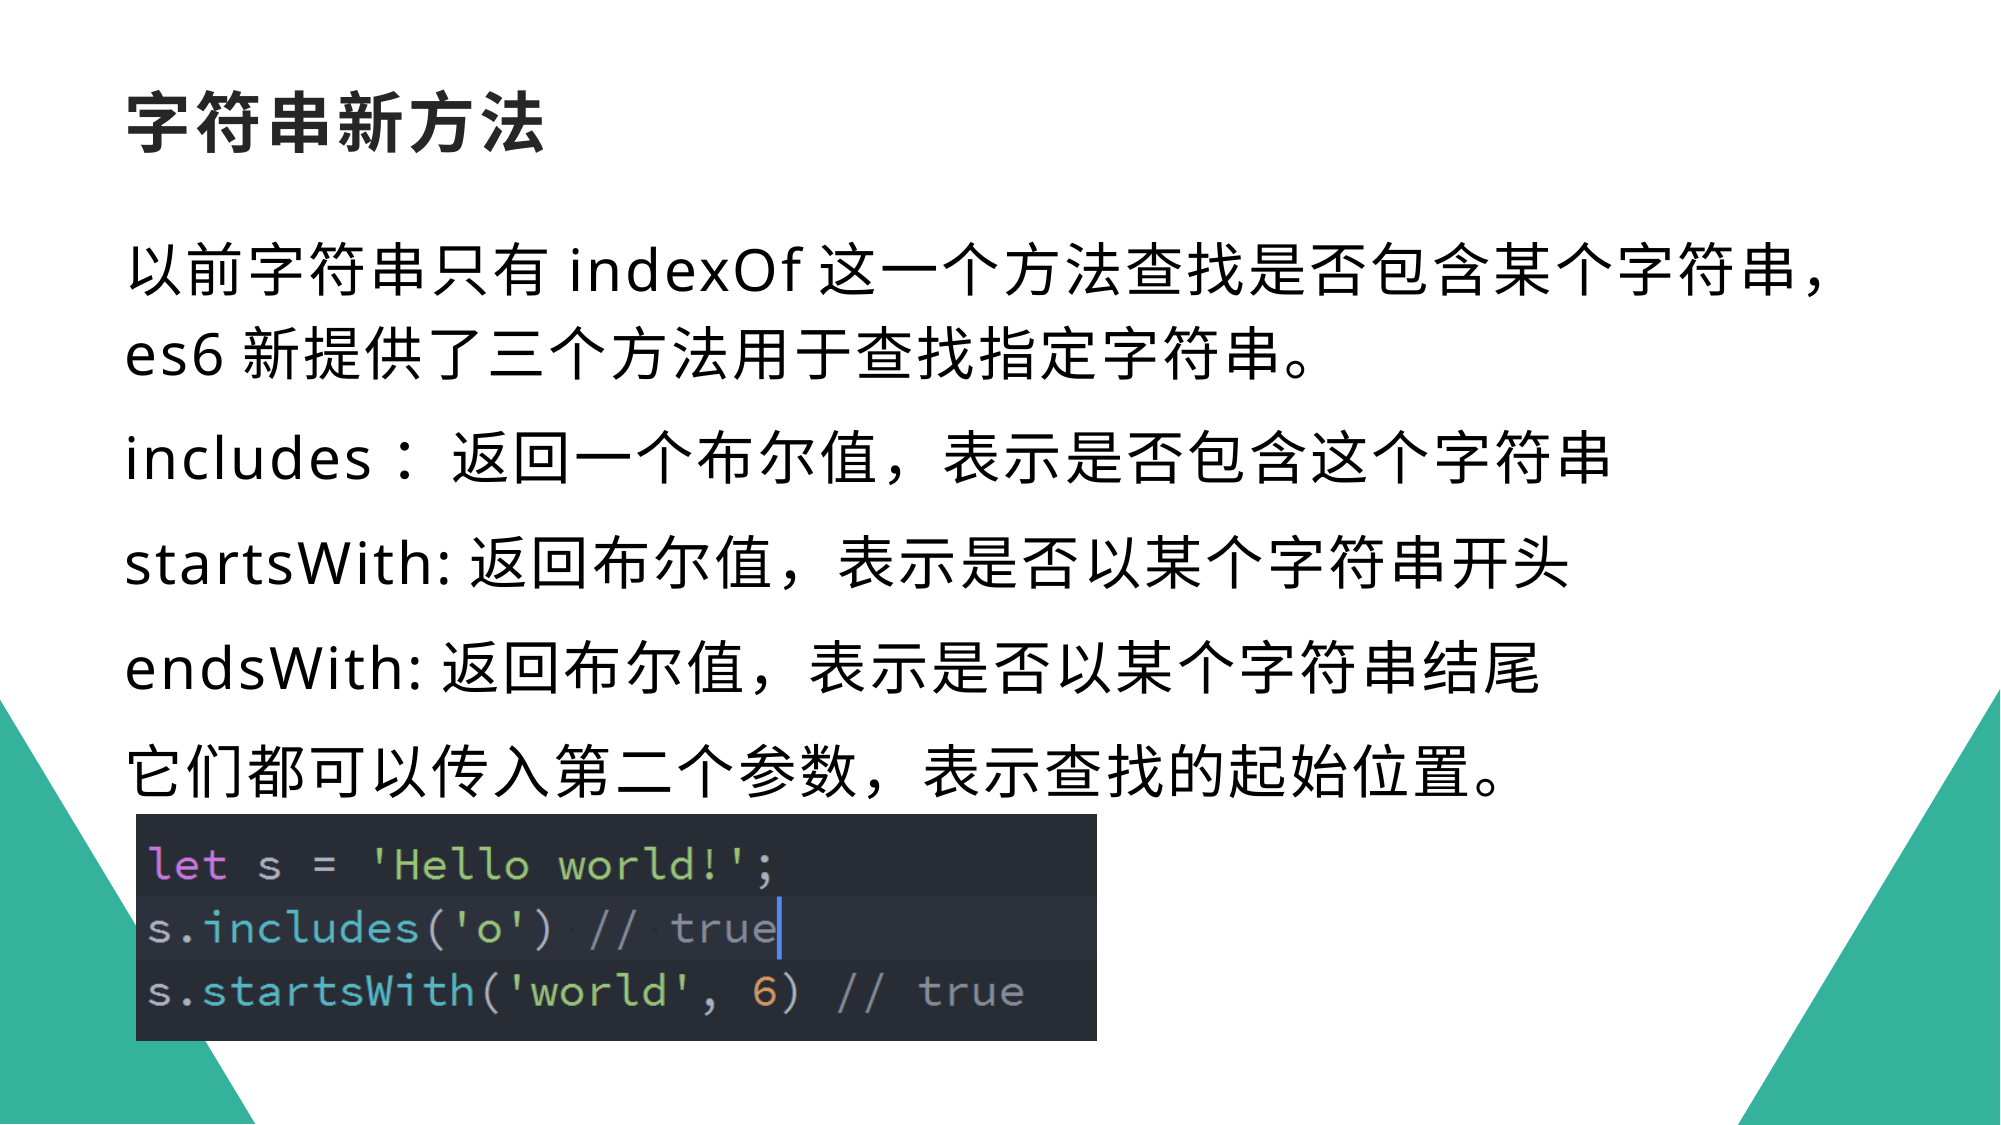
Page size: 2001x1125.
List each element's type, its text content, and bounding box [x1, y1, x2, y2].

picture [136, 814, 1097, 1041]
list 以前字符串只有indexOf这一个方法查找是否包含某个字符串，es6新提供了三个方法用于查找指定字符串。 includes：返回一个布尔值，表示是否包含这个字符串 startsWith:返回布尔值，表示是否以某个字符串开头 endsWith:返回布尔值，表示是否以某个字符串结尾 它们都可以传入第二个参数，表示查找的起始位置。 [109, 211, 1869, 1041]
title 字符串新方法 [109, 72, 1891, 146]
